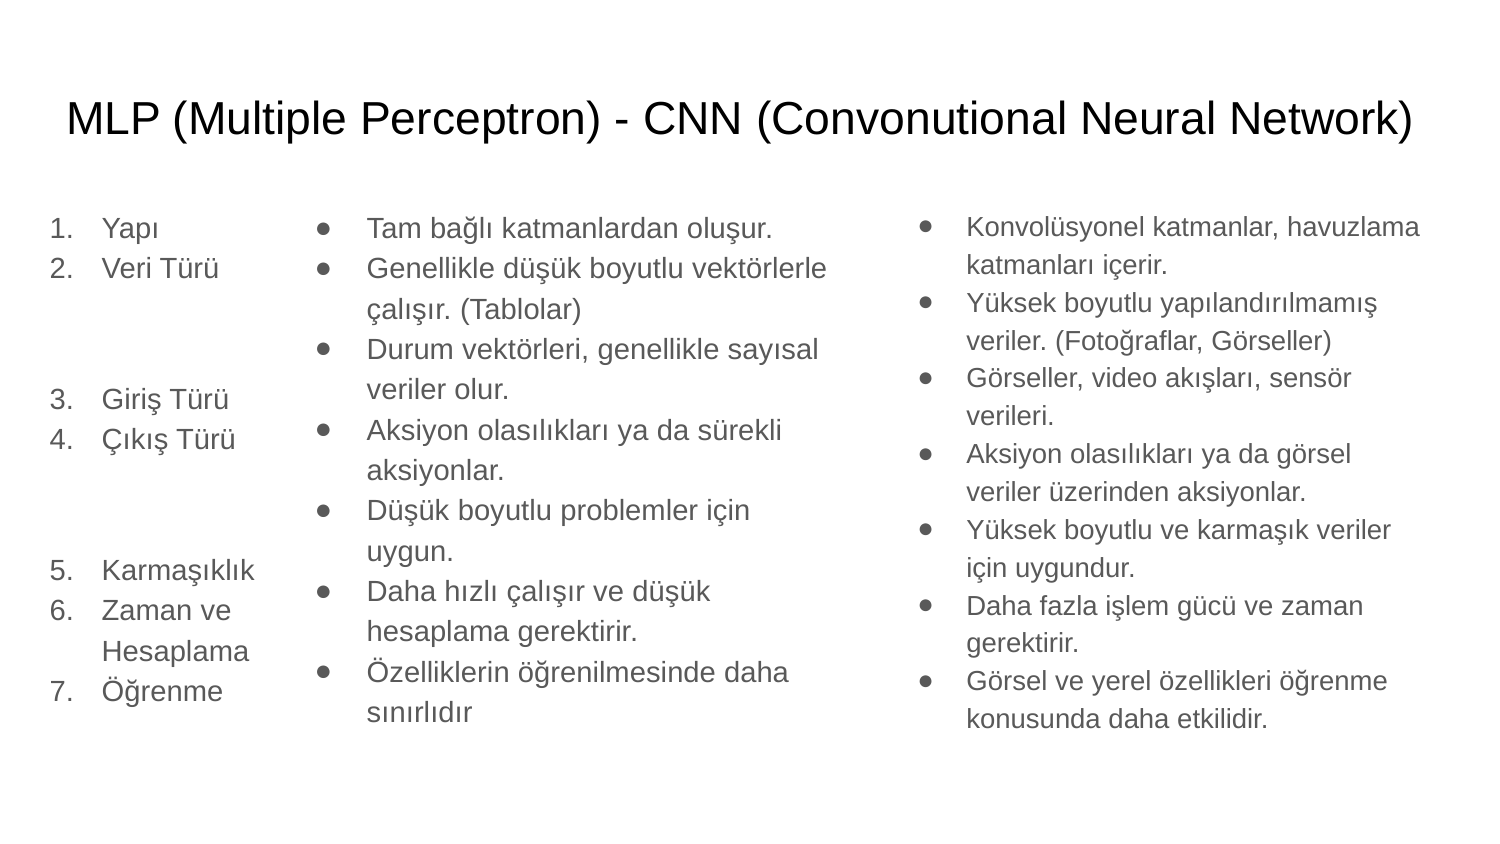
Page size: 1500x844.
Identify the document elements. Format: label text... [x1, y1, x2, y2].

list Konvolüsyonel katmanlar, havuzlama katmanları içerir. Yüksek boyutlu yapılandırılmamış veriler. (Fotoğraflar, Görseller) Görseller, video akışları, sensör verileri. Aksiyon olasılıkları ya da görsel veriler üzerinden aksiyonlar. Yüksek boyutlu ve karmaşık veriler için uygundur. Daha fazla işlem gücü ve zaman gerektirir. Görsel ve yerel özellikleri öğrenme konusunda daha etkilidir. [881, 189, 1449, 750]
list Yapı Veri Türü Giriş Türü Çıkış Türü Karmaşıklık Zaman ve Hesaplama Öğrenme [11, 189, 277, 750]
title MLP (Multiple Perceptron) - CNN (Convonutional Neural Network) [51, 72, 1449, 167]
list Tam bağlı katmanlardan oluşur. Genellikle düşük boyutlu vektörlerle çalışır. (Tablolar) Durum vektörleri, genellikle sayısal veriler olur. Aksiyon olasılıkları ya da sürekli aksiyonlar. Düşük boyutlu problemler için uygun. Daha hızlı çalışır ve düşük hesaplama gerektirir. Özelliklerin öğrenilmesinde daha sınırlıdır [277, 189, 845, 750]
